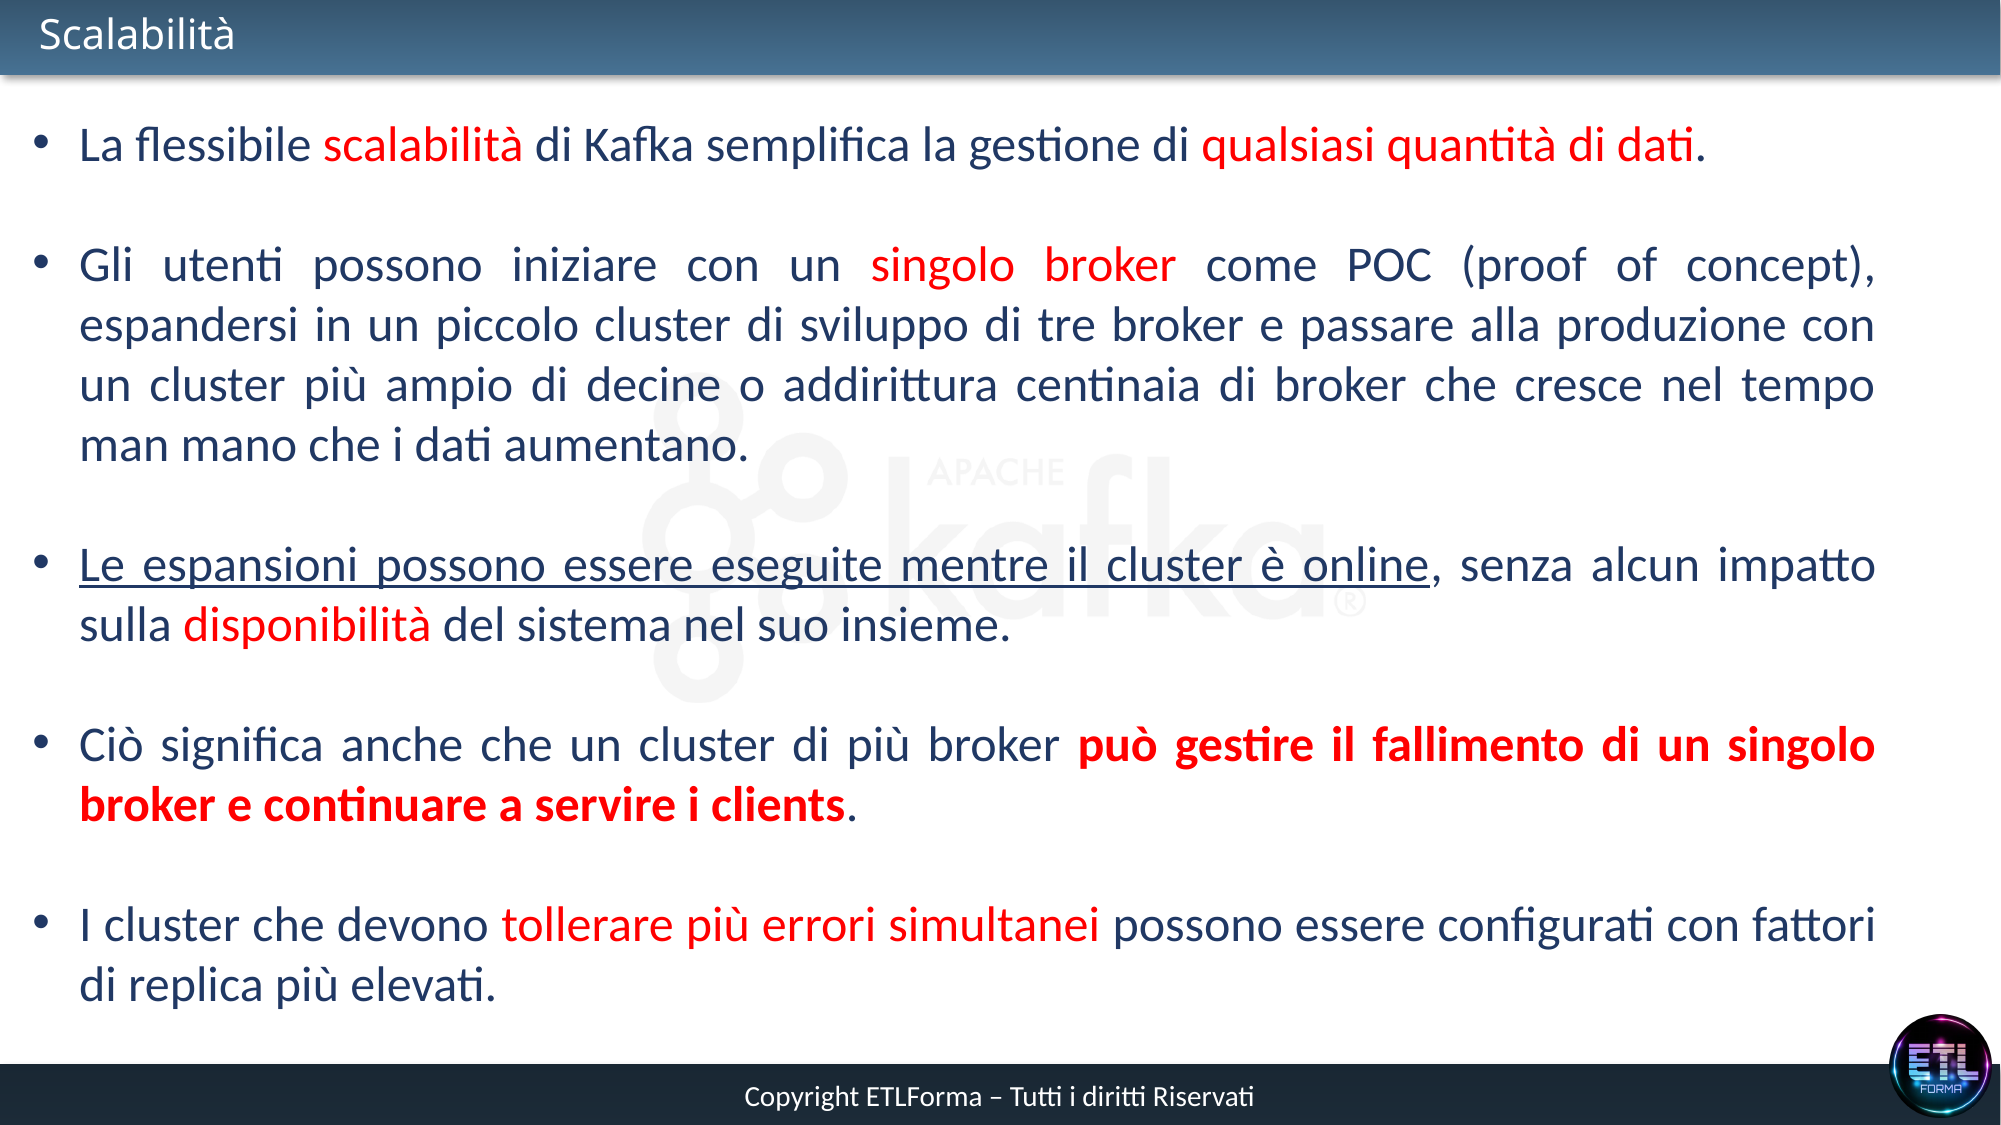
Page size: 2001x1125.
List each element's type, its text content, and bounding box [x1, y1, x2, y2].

text_box La flessibile scalabilità di Kafka semplifica la gestione di qualsiasi quantità di dati. Gli utenti possono iniziare con un singolo broker come POC (proof of concept), espandersi in un piccolo cluster di sviluppo di tre broker e passare alla produzione con un cluster più ampio di decine o addirittura centinaia di broker che cresce nel tempo man mano che i dati aumentano. Le espansioni possono essere eseguite mentre il cluster è online, senza alcun impatto sulla disponibilità del sistema nel suo insieme. Ciò significa anche che un cluster di più broker può gestire il fallimento di un singolo broker e continuare a servire i clients. I cluster che devono tollerare più errori simultanei possono essere configurati con fattori di replica più elevati. [17, 104, 1892, 1042]
picture [1889, 1014, 1992, 1118]
title Scalabilità [24, 10, 1984, 63]
